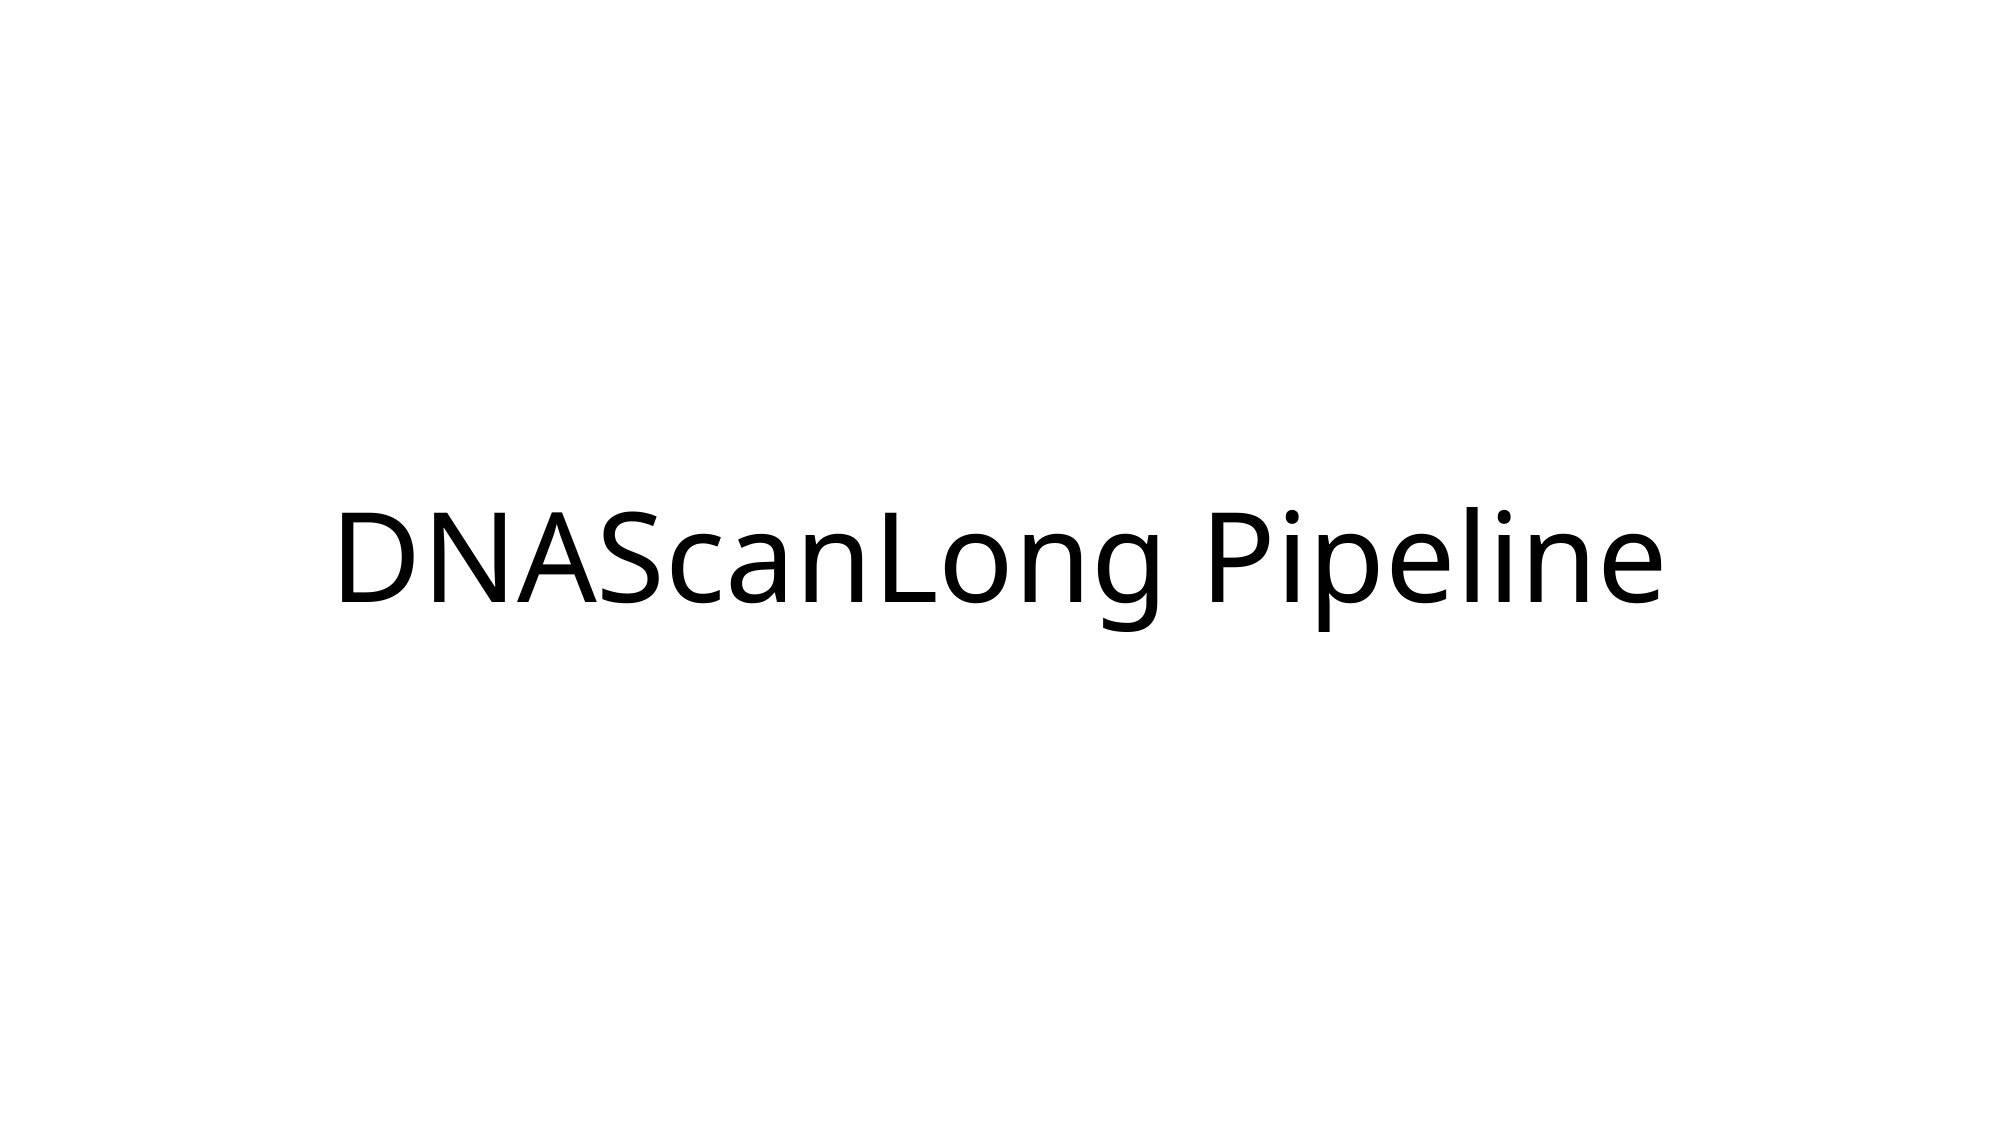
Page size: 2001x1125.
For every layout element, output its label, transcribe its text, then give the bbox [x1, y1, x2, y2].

title DNAScanLong Pipeline [249, 366, 1750, 759]
